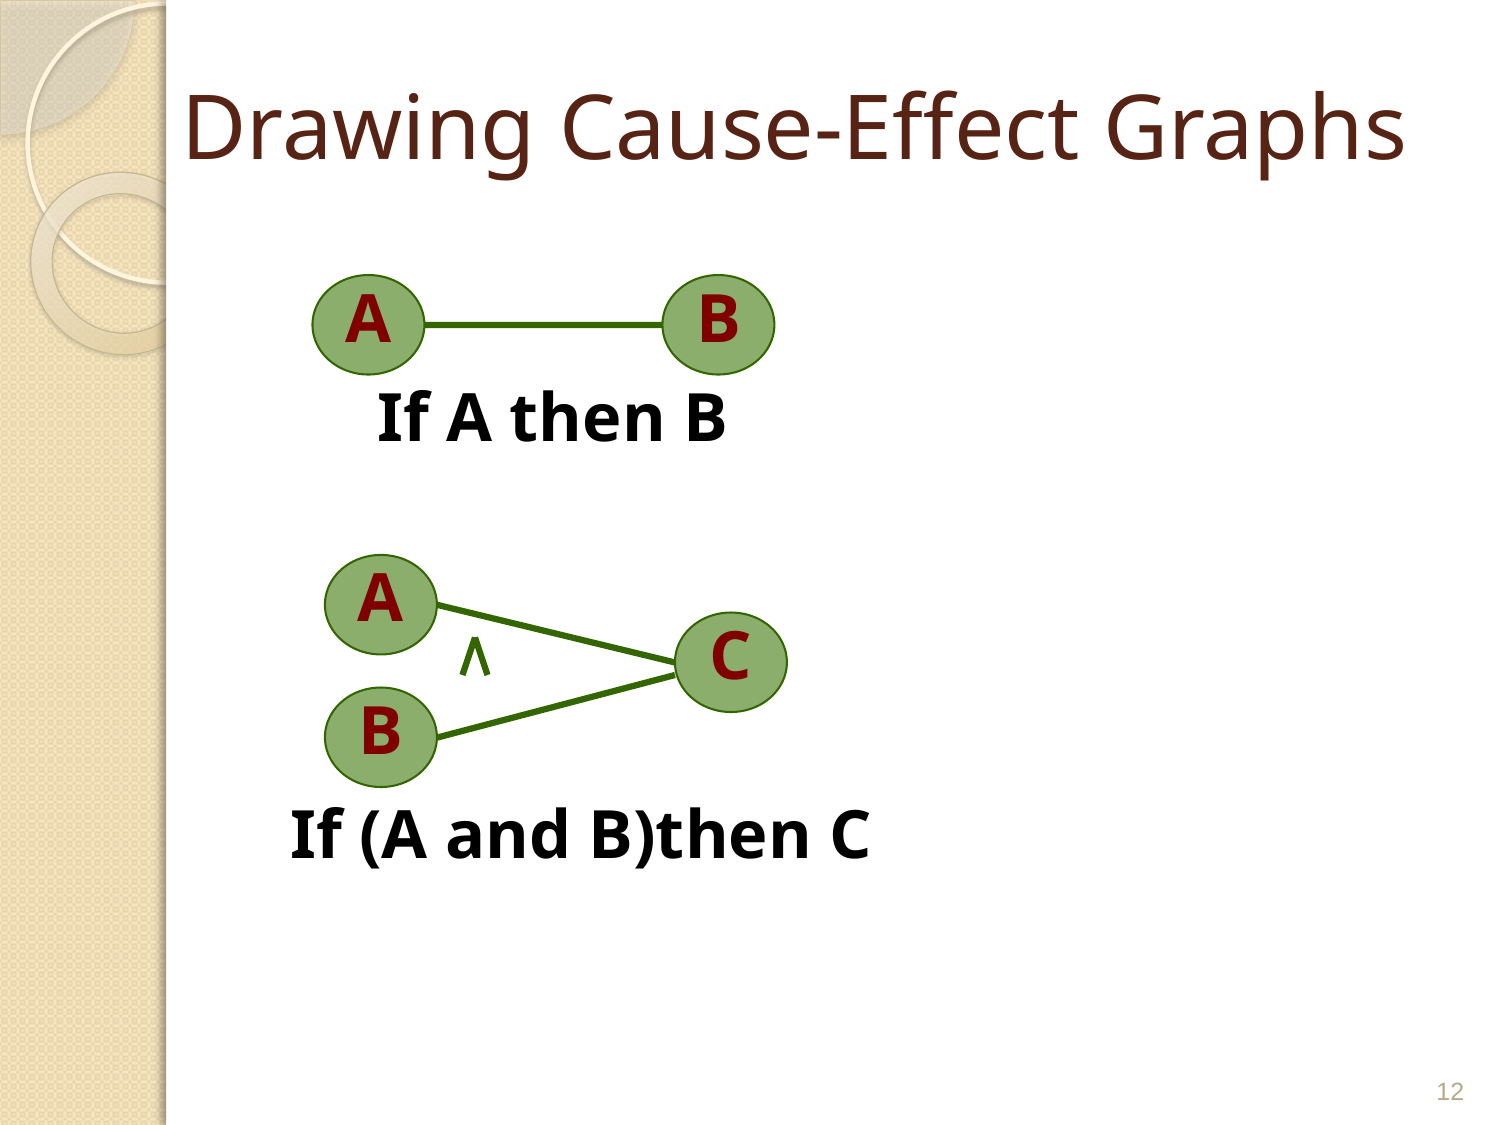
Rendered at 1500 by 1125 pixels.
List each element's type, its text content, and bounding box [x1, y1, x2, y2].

text_box A [312, 275, 425, 375]
slide_number 12 [1413, 1034, 1488, 1113]
text_box B [662, 275, 775, 375]
text_box C [674, 612, 787, 713]
text_box If A then B [374, 387, 875, 483]
text_box If (A and B)then C [287, 804, 937, 900]
title Drawing Cause-Effect Graphs [178, 29, 1454, 217]
text_box A [324, 554, 437, 655]
text_box B [324, 687, 437, 788]
